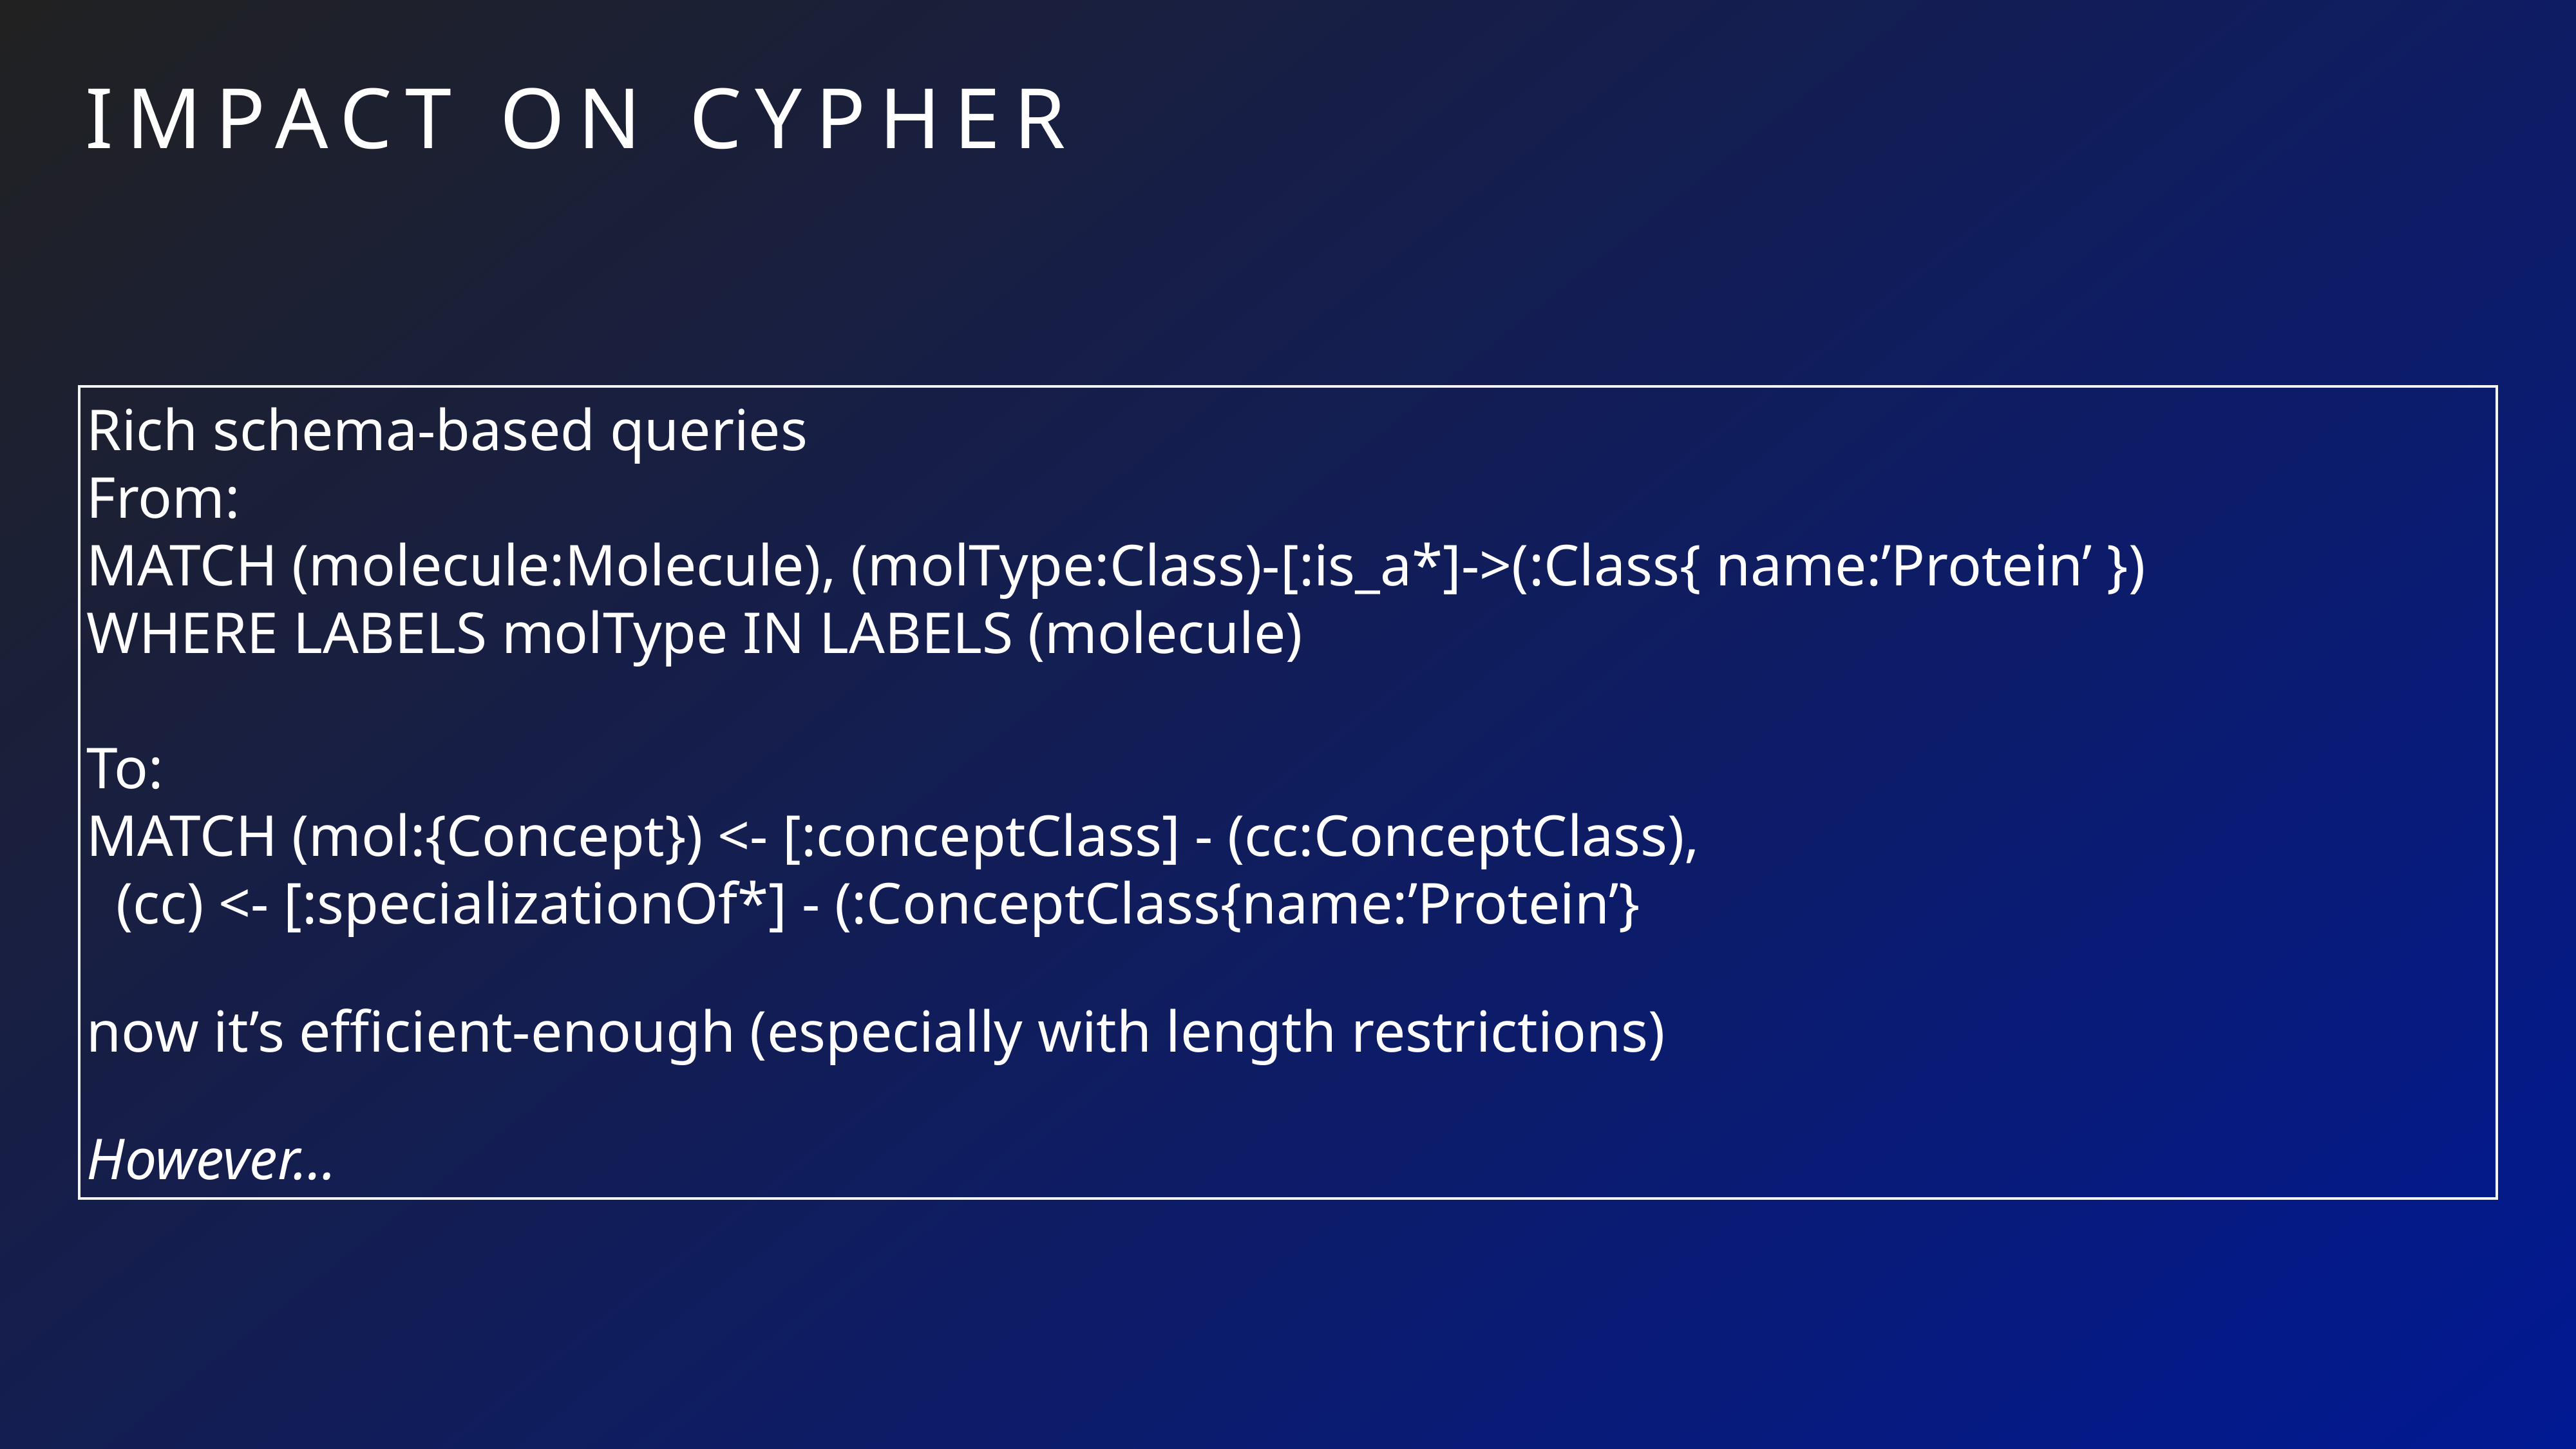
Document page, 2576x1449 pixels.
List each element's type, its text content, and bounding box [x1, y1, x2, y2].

text_box Rich schema-based queries From: MATCH (molecule:Molecule), (molType:Class)-[:is_a*]->(:Class{ name:’Protein’ }) WHERE LABELS molType IN LABELS (molecule) To: MATCH (mol:{Concept}) <- [:conceptClass] - (cc:ConceptClass), (cc) <- [:specializationOf*] - (:ConceptClass{name:’Protein’} now it’s efficient-enough (especially with length restrictions) However… [79, 386, 2497, 1198]
list Impact on Cypher [77, 50, 1687, 180]
